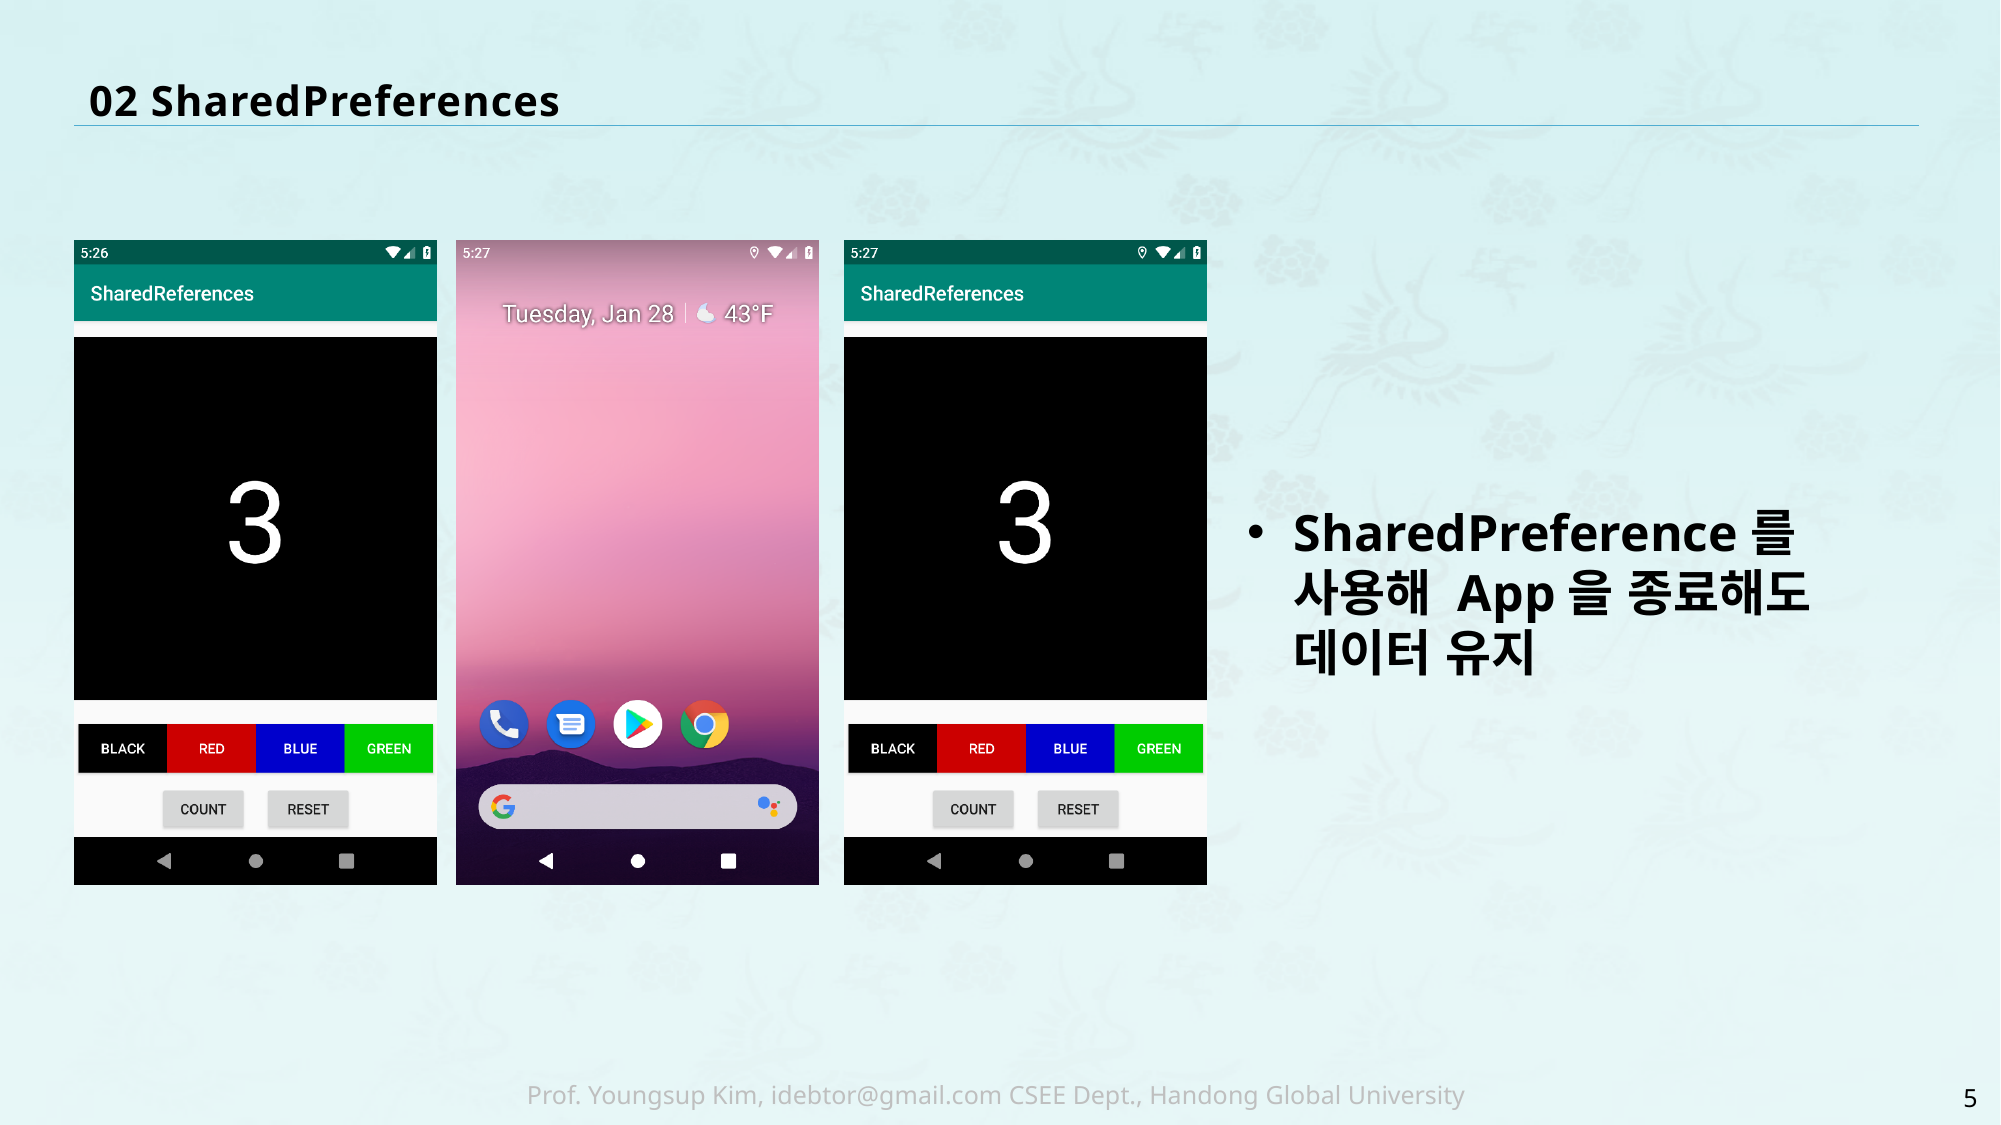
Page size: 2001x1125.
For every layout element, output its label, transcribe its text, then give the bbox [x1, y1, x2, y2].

picture [456, 240, 819, 885]
slide_number 5 [1816, 1069, 1993, 1125]
picture [74, 240, 437, 885]
text_box SharedPreference를 사용해 App을 종료해도 데이터 유지 [1232, 494, 1961, 689]
title 02 SharedPreferences [74, 62, 1920, 138]
picture [844, 240, 1207, 885]
